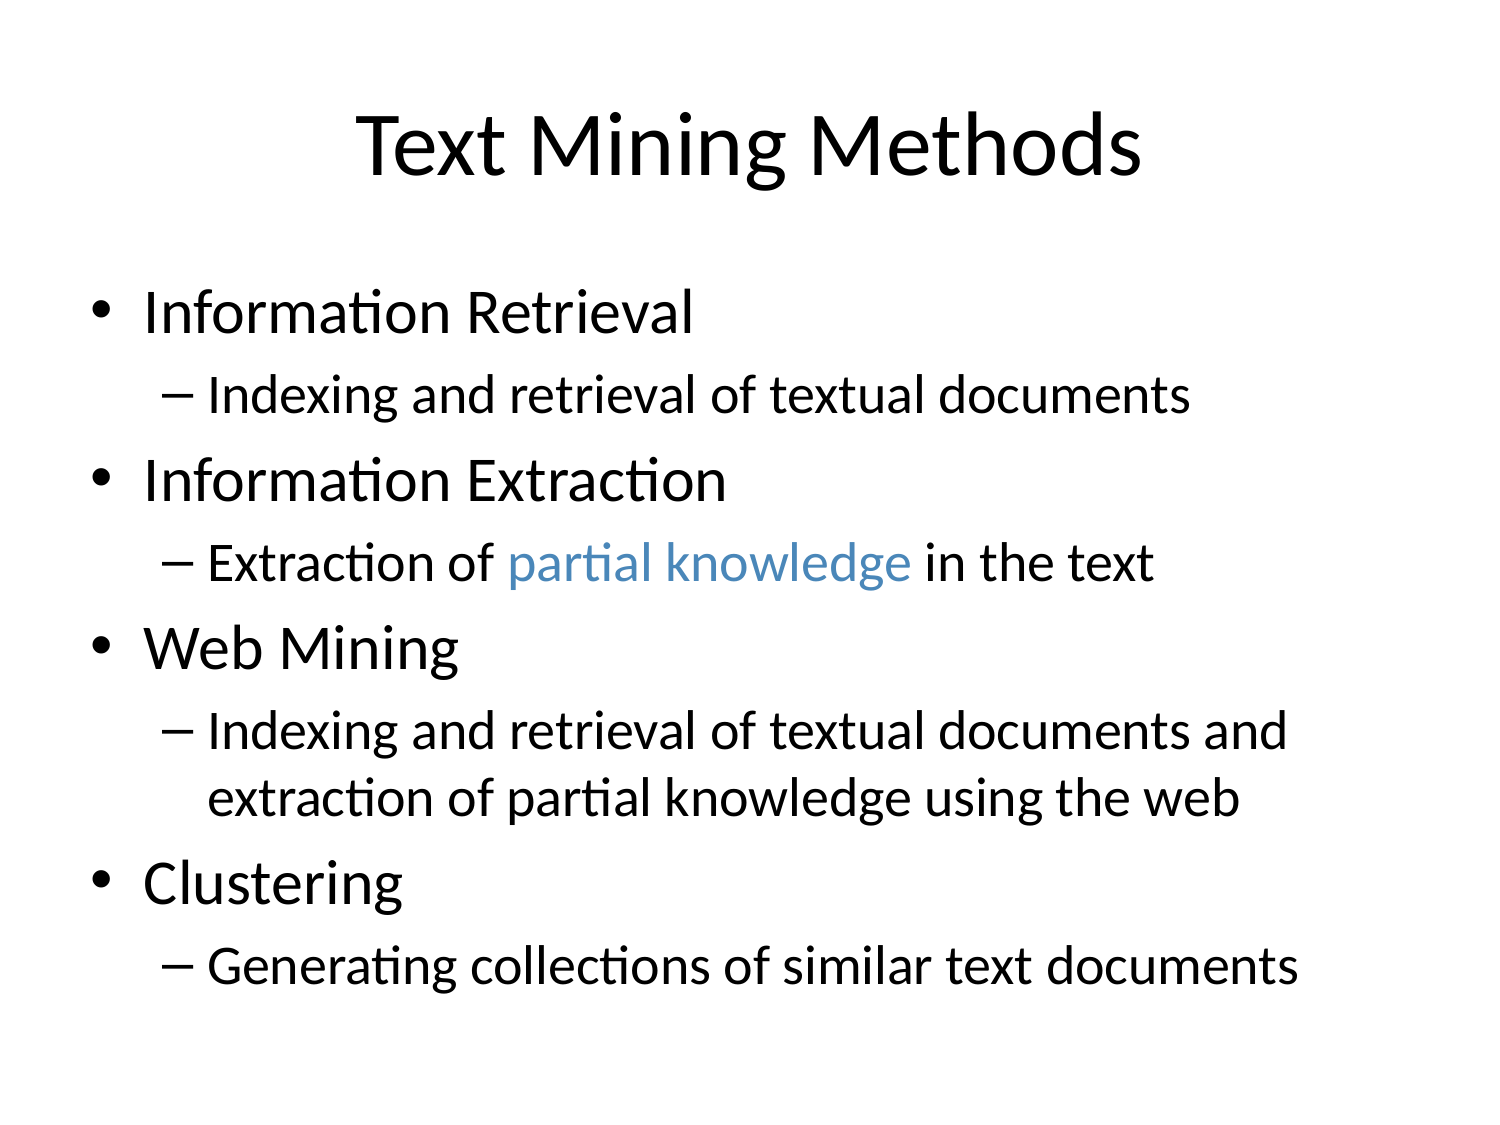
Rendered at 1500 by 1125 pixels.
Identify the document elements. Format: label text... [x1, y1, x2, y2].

list Information Retrieval Indexing and retrieval of textual documents Information Extraction Extraction of partial knowledge in the text Web Mining Indexing and retrieval of textual documents and extraction of partial knowledge using the web Clustering Generating collections of similar text documents [75, 262, 1425, 1005]
title Text Mining Methods [75, 45, 1425, 233]
